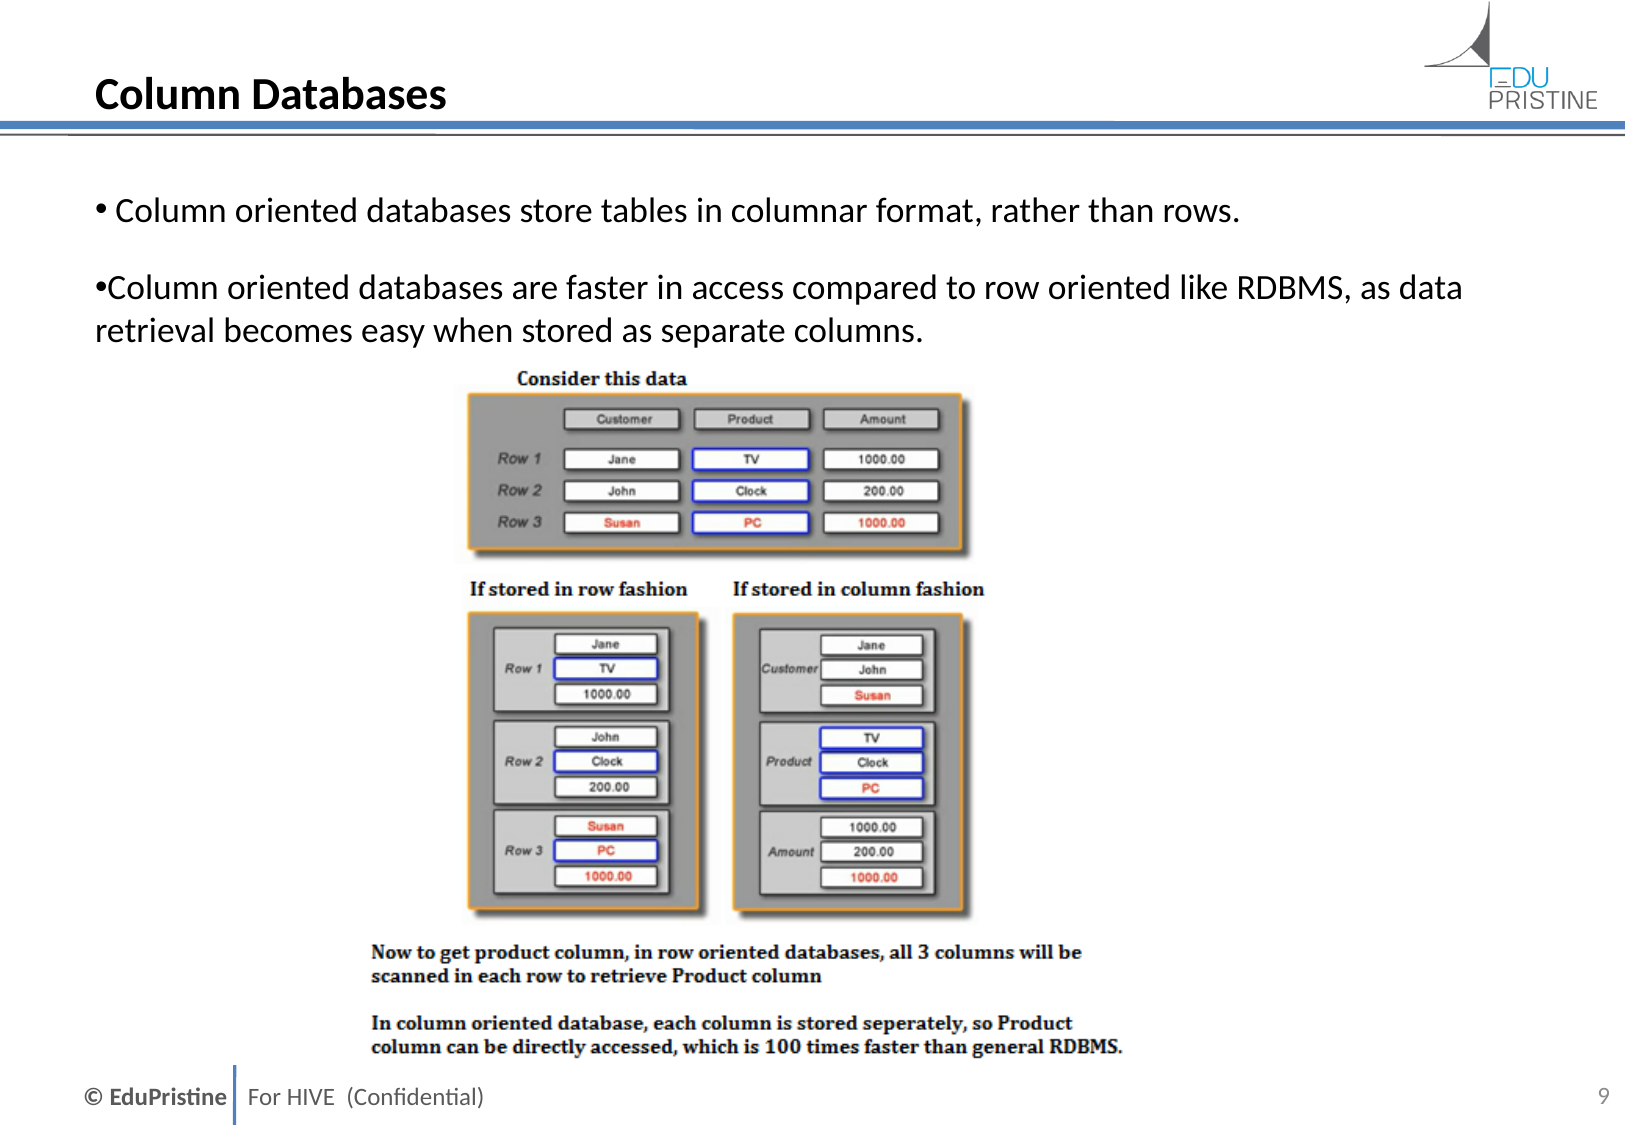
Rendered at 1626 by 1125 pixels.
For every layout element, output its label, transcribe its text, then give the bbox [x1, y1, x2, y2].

title Column Databases [87, 10, 1416, 126]
picture [449, 362, 976, 565]
list Column oriented databases store tables in columnar format, rather than rows. Column oriented databases are faster in access compared to row oriented like RDBMS, as data retrieval becomes easy when stored as separate columns. [87, 179, 1550, 1007]
slide_number 8 [1543, 1065, 1625, 1125]
picture [362, 937, 1129, 1063]
picture [462, 574, 721, 927]
picture [724, 574, 999, 927]
picture [1424, 1, 1597, 109]
